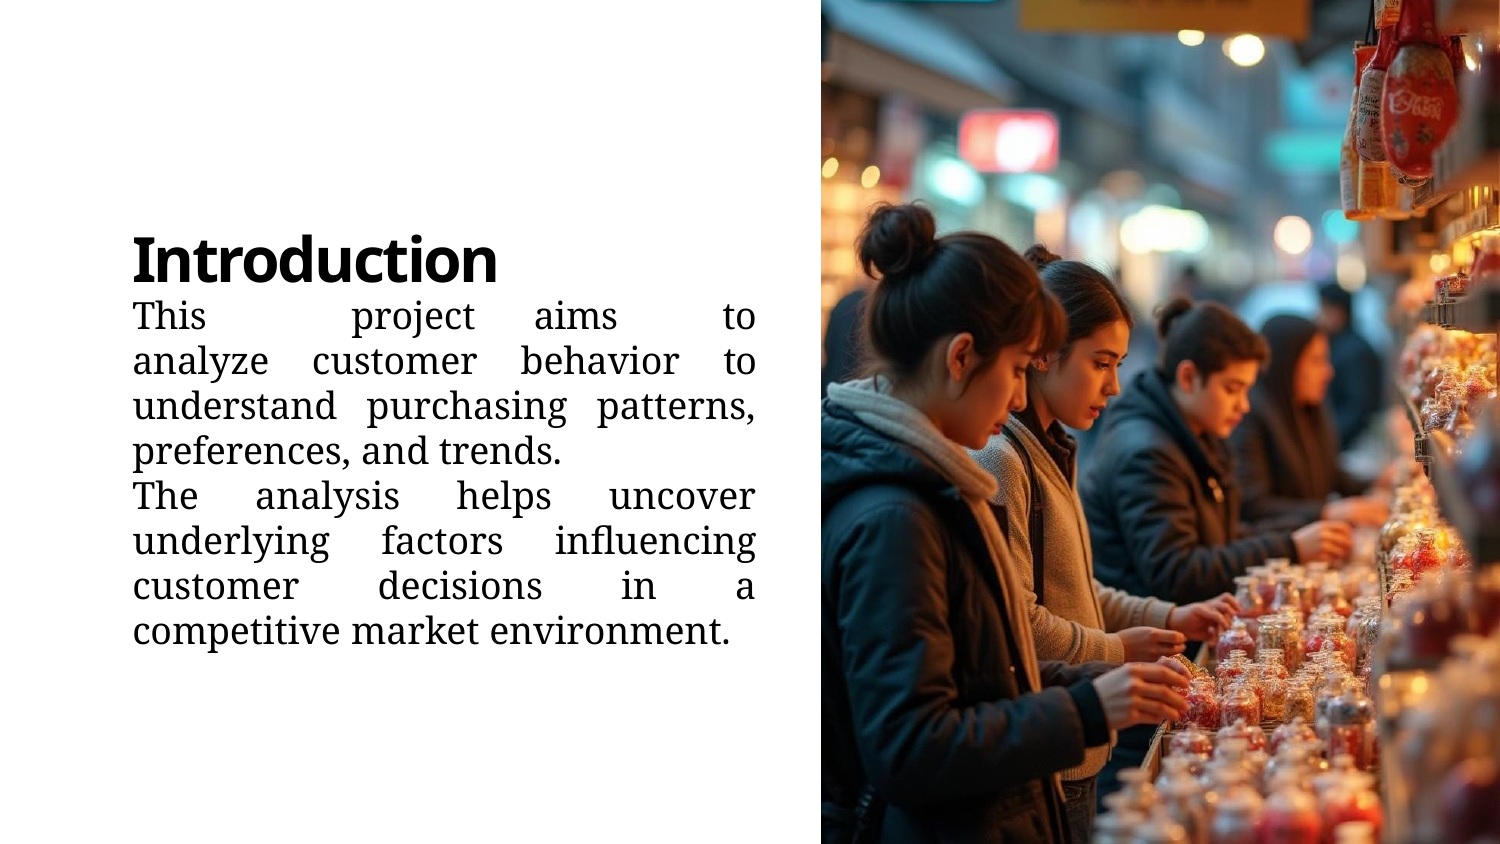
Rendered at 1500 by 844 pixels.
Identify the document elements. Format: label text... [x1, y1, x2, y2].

picture [821, 0, 1500, 844]
text_box This project aims to analyze customer behavior to understand purchasing patterns, preferences, and trends. The analysis helps uncover underlying factors influencing customer decisions in a competitive market environment. [130, 288, 758, 652]
text_box Introduction [130, 217, 547, 288]
